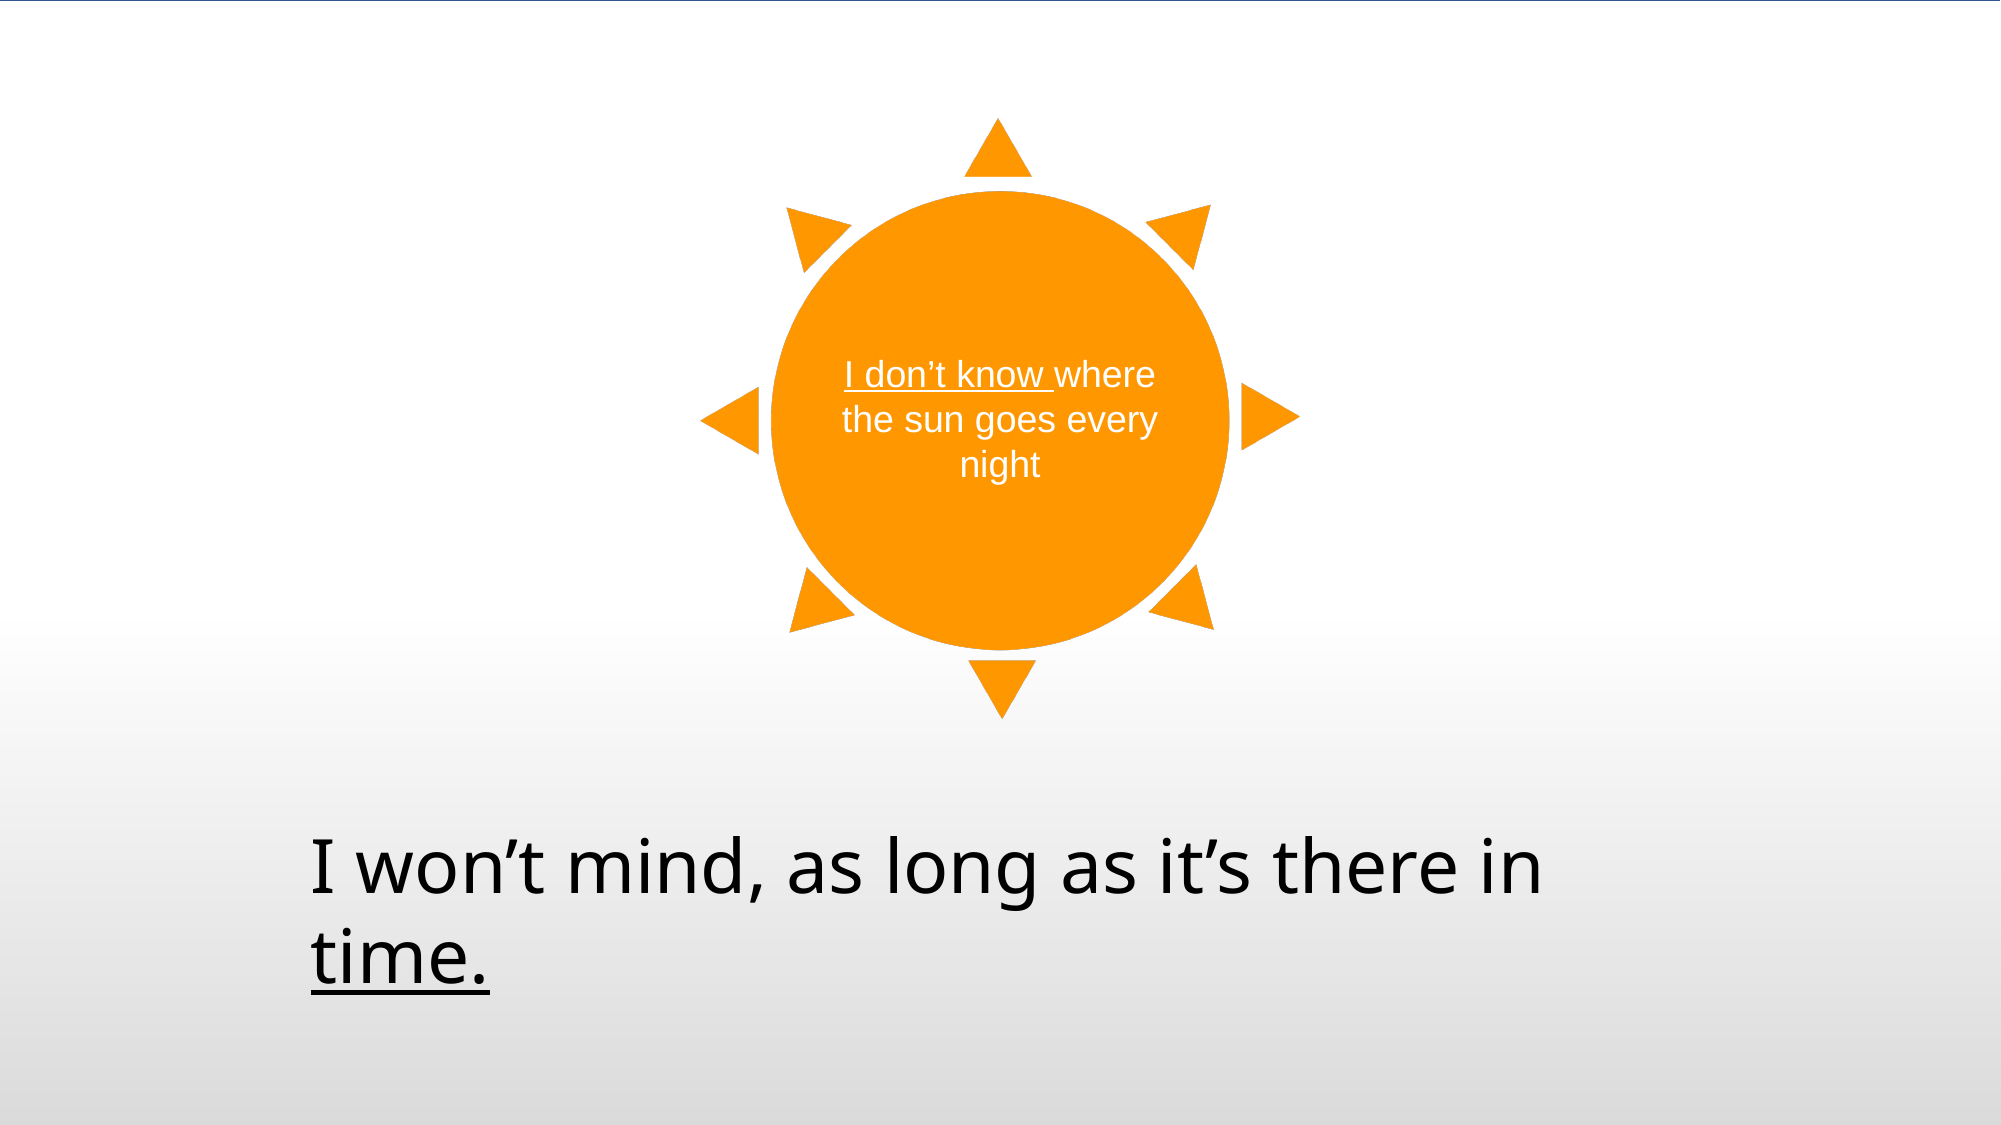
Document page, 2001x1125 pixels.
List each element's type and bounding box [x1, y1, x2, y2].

text_box [0, 0, 2000, 1125]
